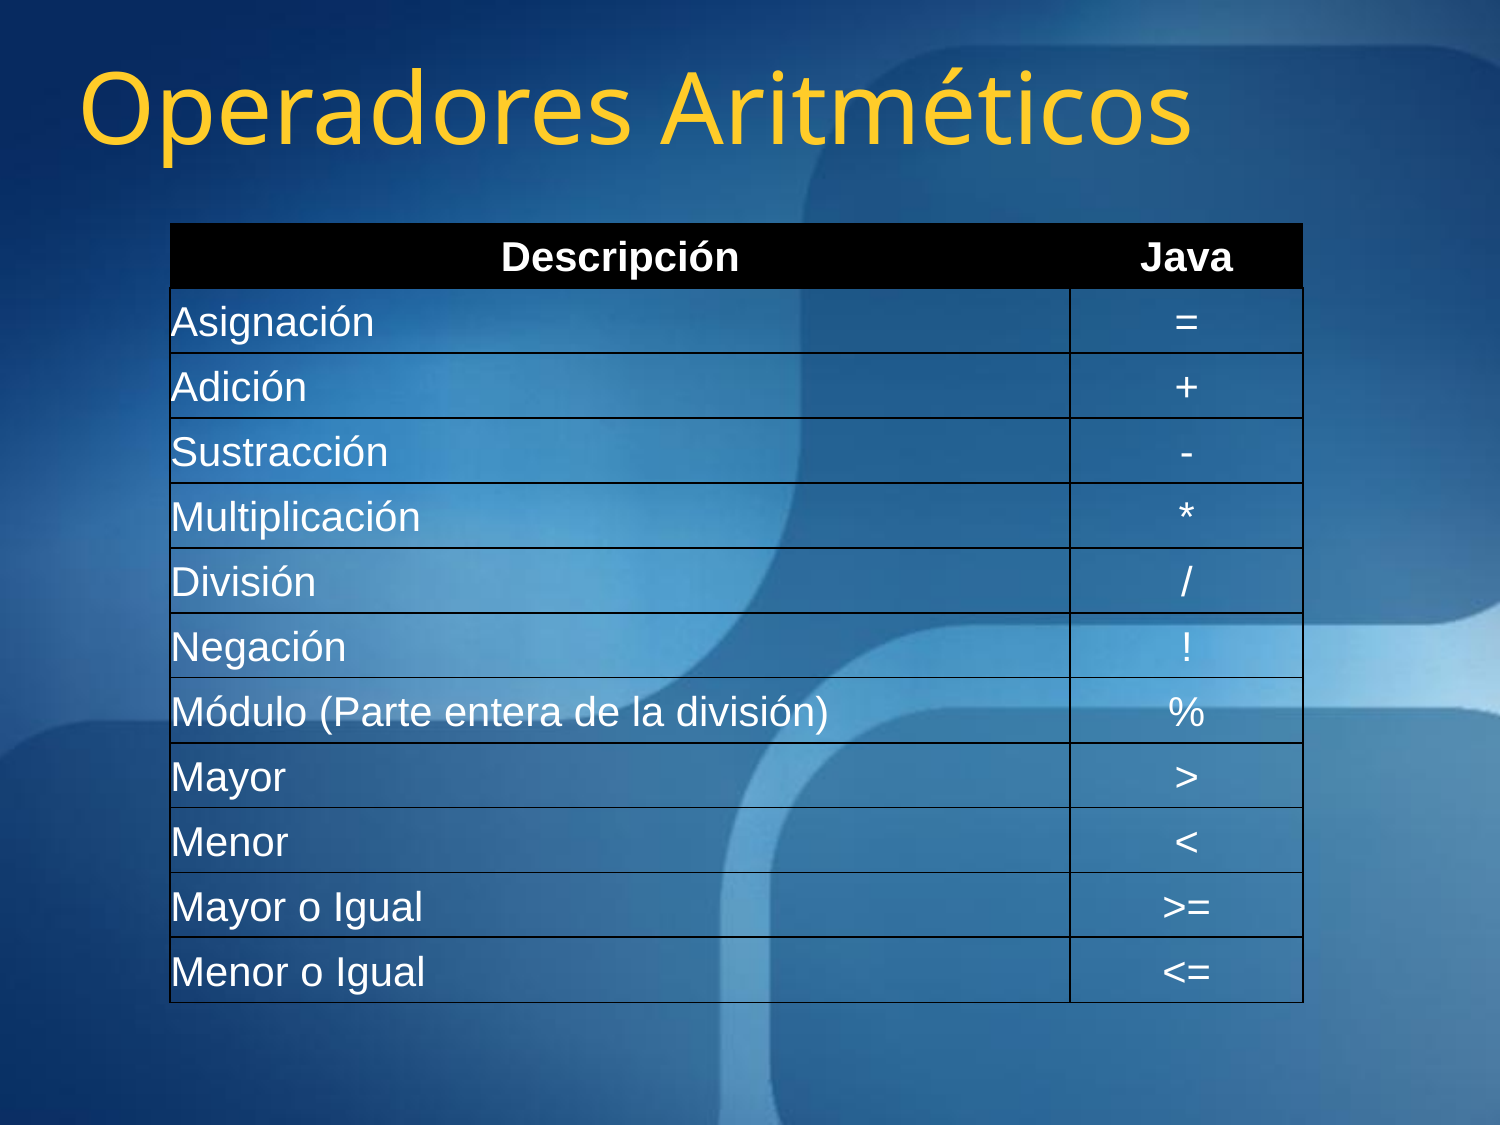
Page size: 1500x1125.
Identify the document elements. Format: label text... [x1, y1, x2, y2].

title Operadores Aritméticos [62, 50, 1440, 175]
table_cell Mayor o Igual [171, 873, 1069, 936]
table_cell + [1071, 354, 1302, 417]
table_cell - [1071, 419, 1302, 482]
table_cell <= [1071, 938, 1302, 1002]
table_cell % [1071, 678, 1302, 742]
table_cell > [1071, 744, 1302, 807]
table_cell Menor [171, 808, 1069, 872]
table_cell / [1071, 549, 1302, 612]
table_header Descripción [170, 223, 1070, 287]
table_cell < [1071, 808, 1302, 872]
table_cell Sustracción [171, 419, 1069, 482]
table_cell Multiplicación [171, 484, 1069, 547]
table_header Java [1070, 223, 1303, 287]
table_cell ! [1071, 614, 1302, 677]
table_cell >= [1071, 873, 1302, 936]
table_cell Asignación [171, 289, 1069, 352]
table_cell Módulo (Parte entera de la división) [171, 678, 1069, 742]
table_cell = [1071, 289, 1302, 352]
table_cell * [1071, 484, 1302, 547]
table_cell Menor o Igual [171, 938, 1069, 1002]
table_cell División [171, 549, 1069, 612]
table_cell Negación [171, 614, 1069, 677]
table_cell Mayor [171, 744, 1069, 807]
picture [0, 0, 1500, 1125]
table_cell Adición [171, 354, 1069, 417]
